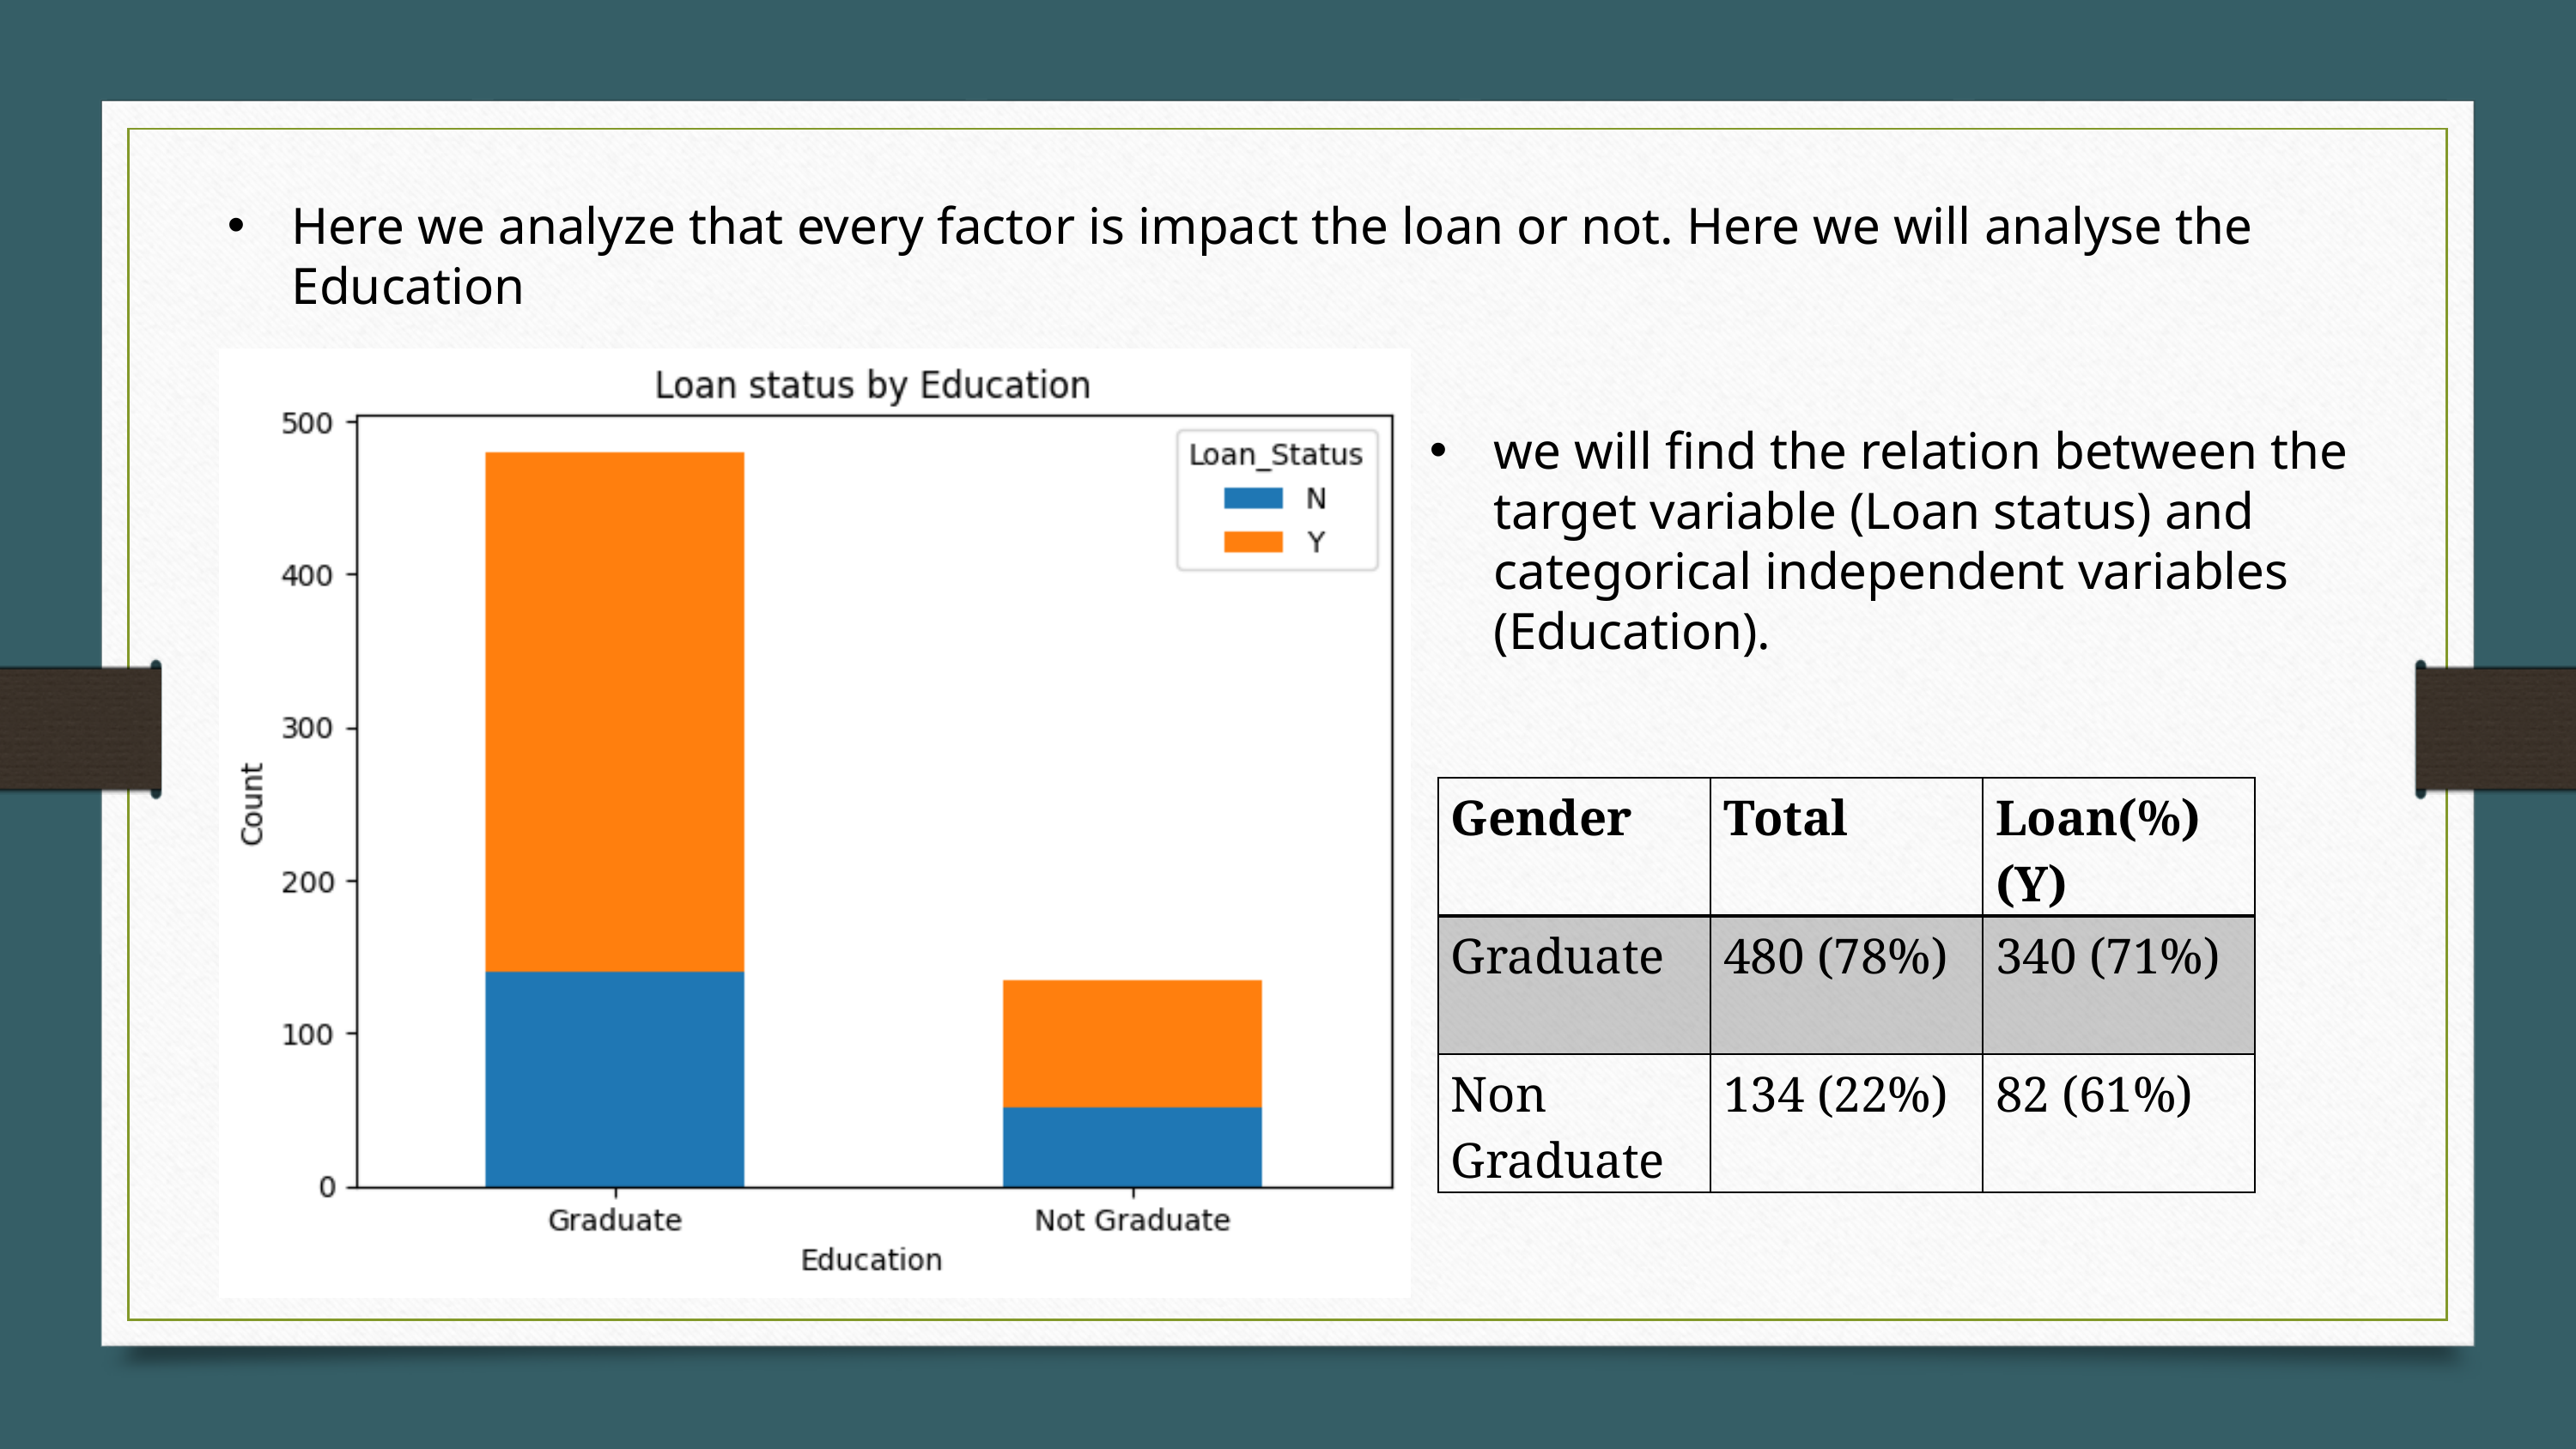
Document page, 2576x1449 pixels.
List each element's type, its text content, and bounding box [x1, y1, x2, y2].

text_box we will find the relation between the target variable (Loan status) and categorical independent variables (Education). [1411, 413, 2490, 666]
text_box Here we analyze that every factor is impact the loan or not. Here we will analyse the Education [214, 187, 2361, 321]
table_header Gender [1439, 779, 1710, 914]
table_cell Graduate [1439, 918, 1710, 1053]
table_header Total [1711, 779, 1982, 914]
table_cell Non Graduate [1439, 1055, 1710, 1191]
table_header Loan(%) (Y) [1984, 779, 2254, 914]
table_cell 480 (78%) [1711, 918, 1982, 1053]
table_cell 134 (22%) [1711, 1055, 1982, 1191]
table_cell 82 (61%) [1984, 1055, 2254, 1191]
picture [0, 0, 2576, 1448]
table_cell 340 (71%) [1984, 918, 2254, 1053]
